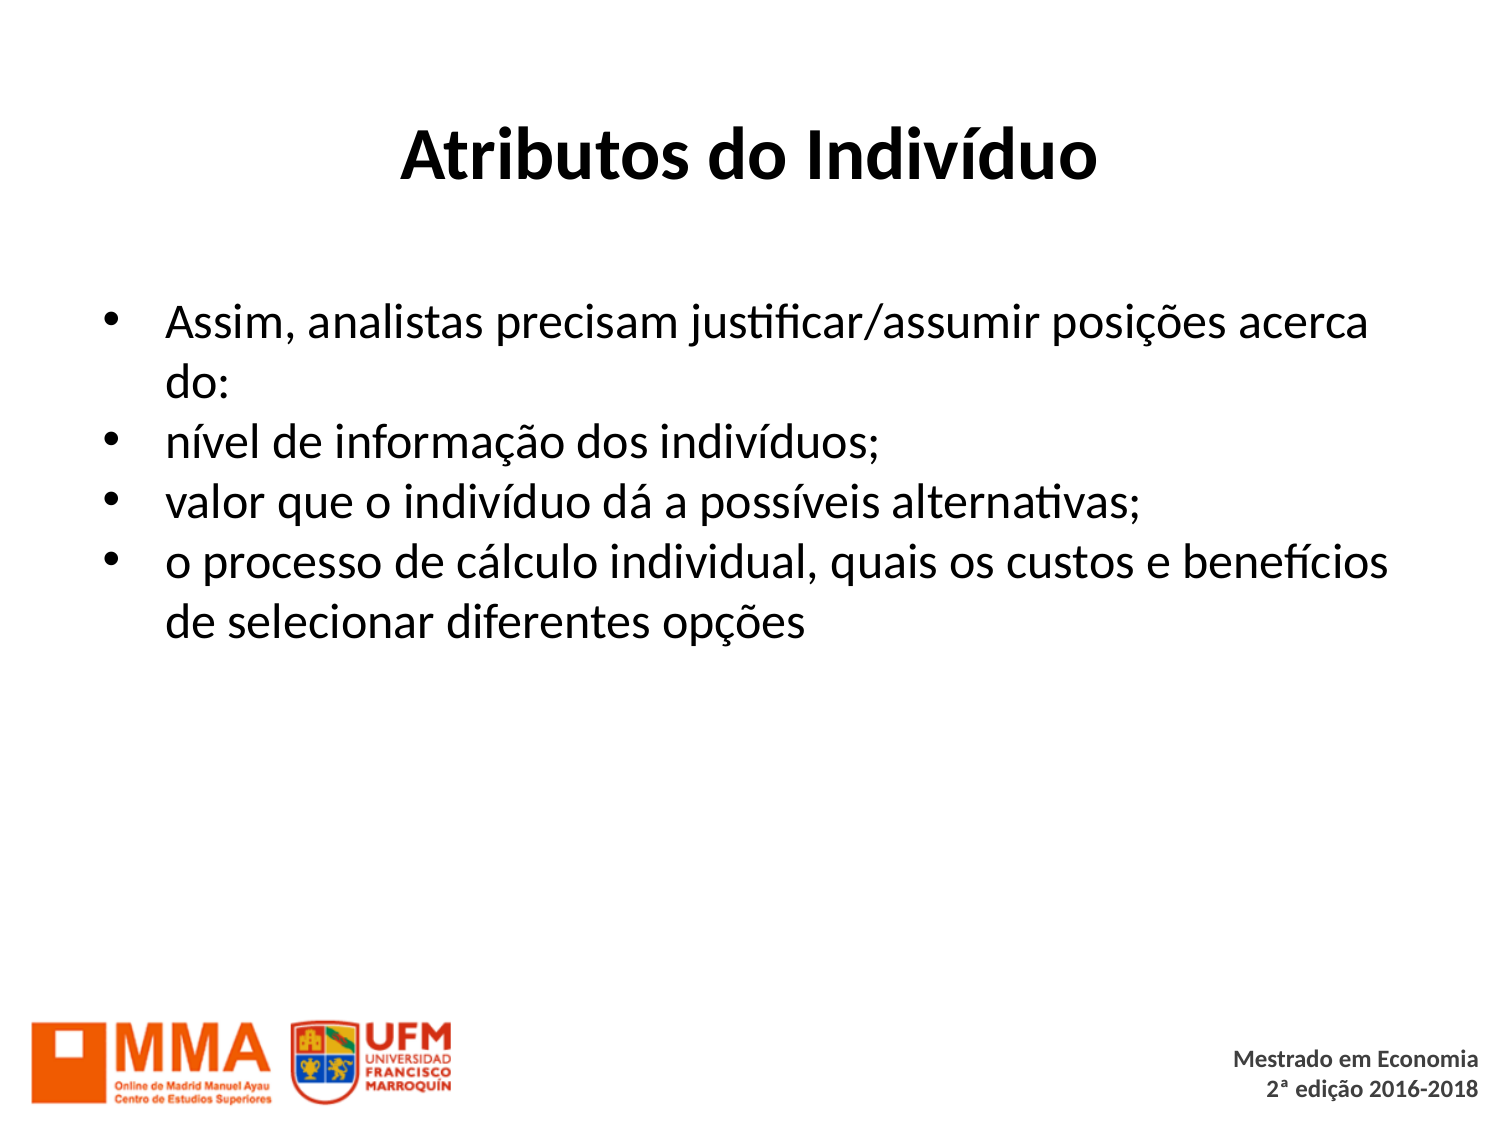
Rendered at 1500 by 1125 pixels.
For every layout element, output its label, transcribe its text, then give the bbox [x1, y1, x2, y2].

picture [23, 1016, 467, 1114]
list Assim, analistas precisam justificar/assumir posições acerca do: nível de informação dos indivíduos; valor que o indivíduo dá a possíveis alternativas; o processo de cálculo individual, quais os custos e benefícios de selecionar diferentes opções [75, 273, 1425, 985]
title Atributos do Indivíduo [75, 45, 1425, 233]
